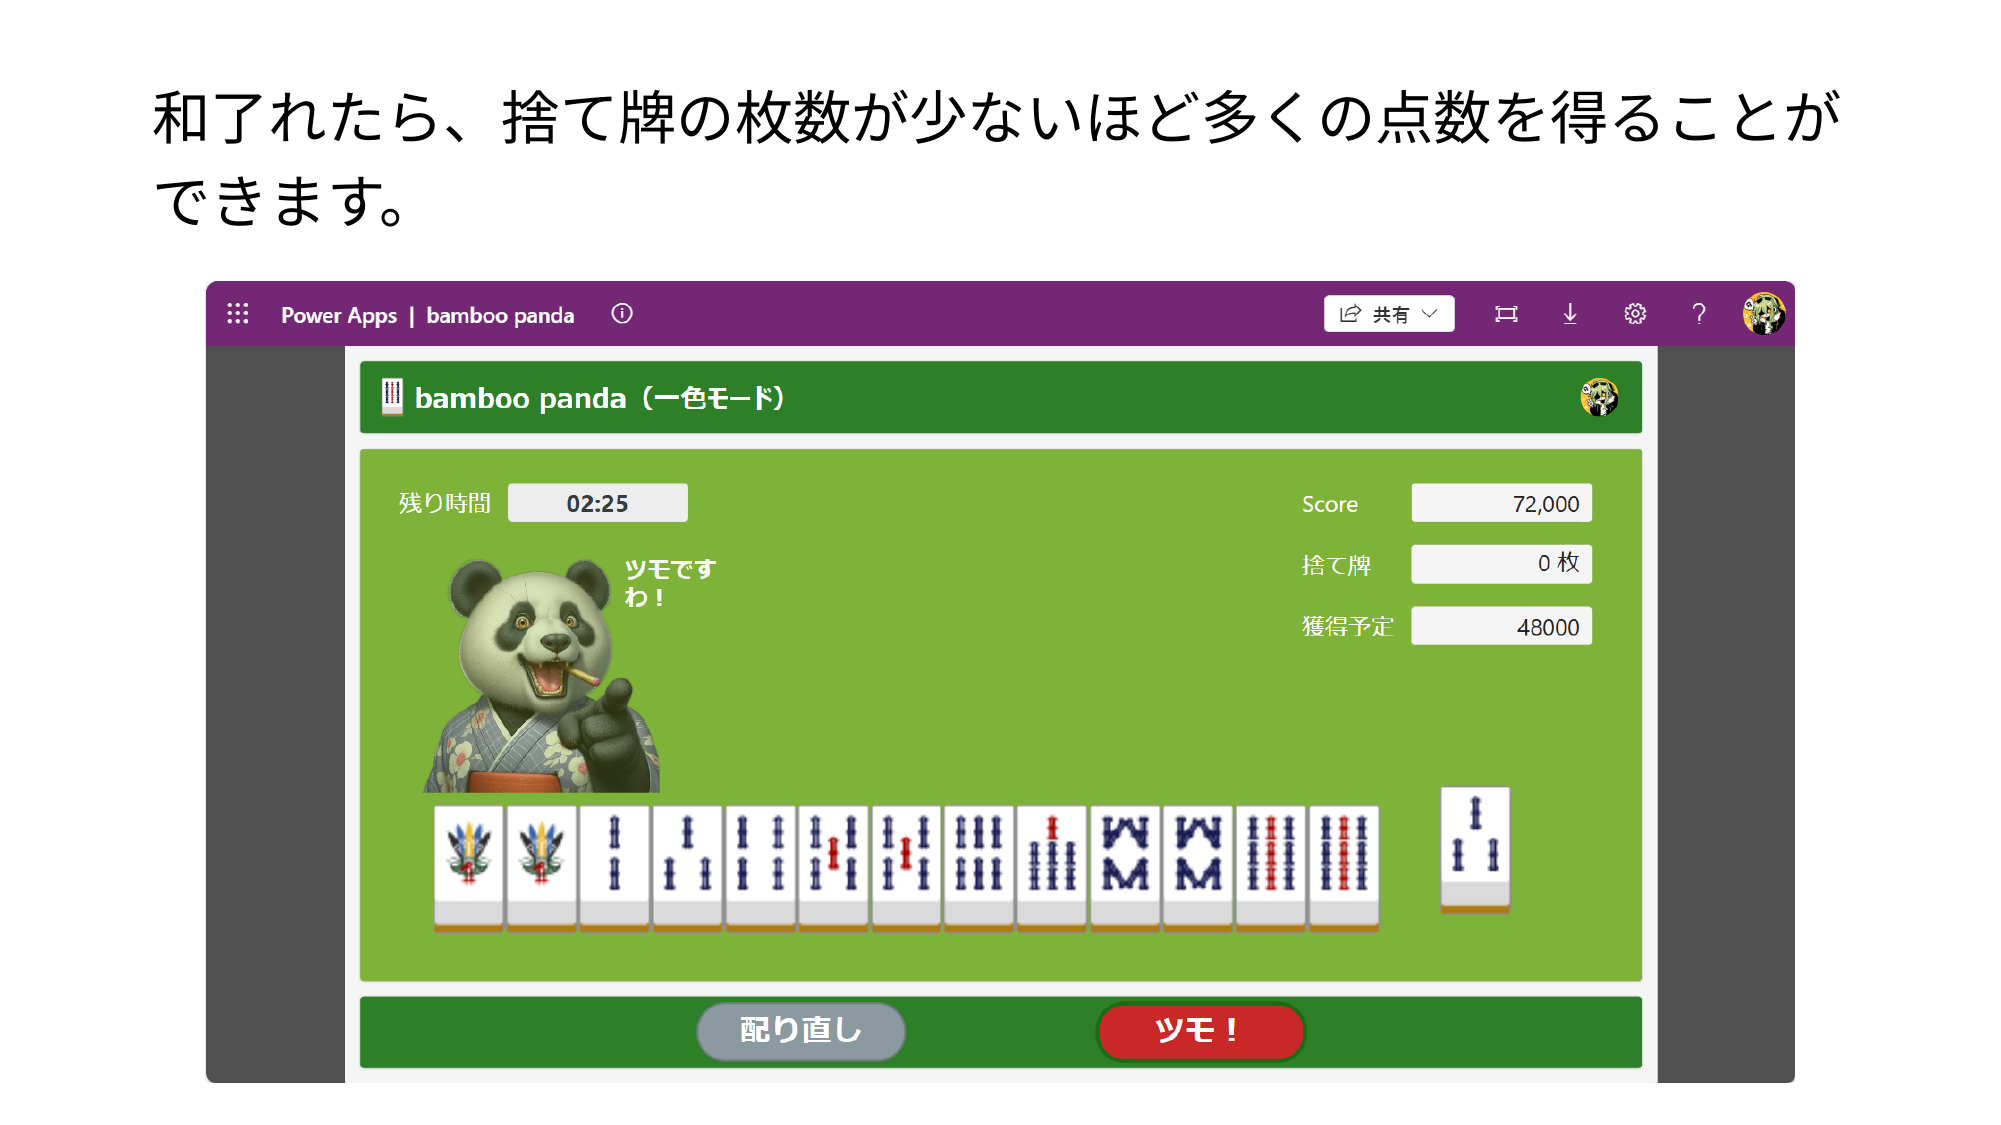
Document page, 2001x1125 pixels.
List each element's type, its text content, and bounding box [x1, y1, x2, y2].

title 和了れたら、捨て牌の枚数が少ないほど多くの点数を得ることが できます。 [137, 59, 1863, 248]
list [205, 280, 1795, 1084]
